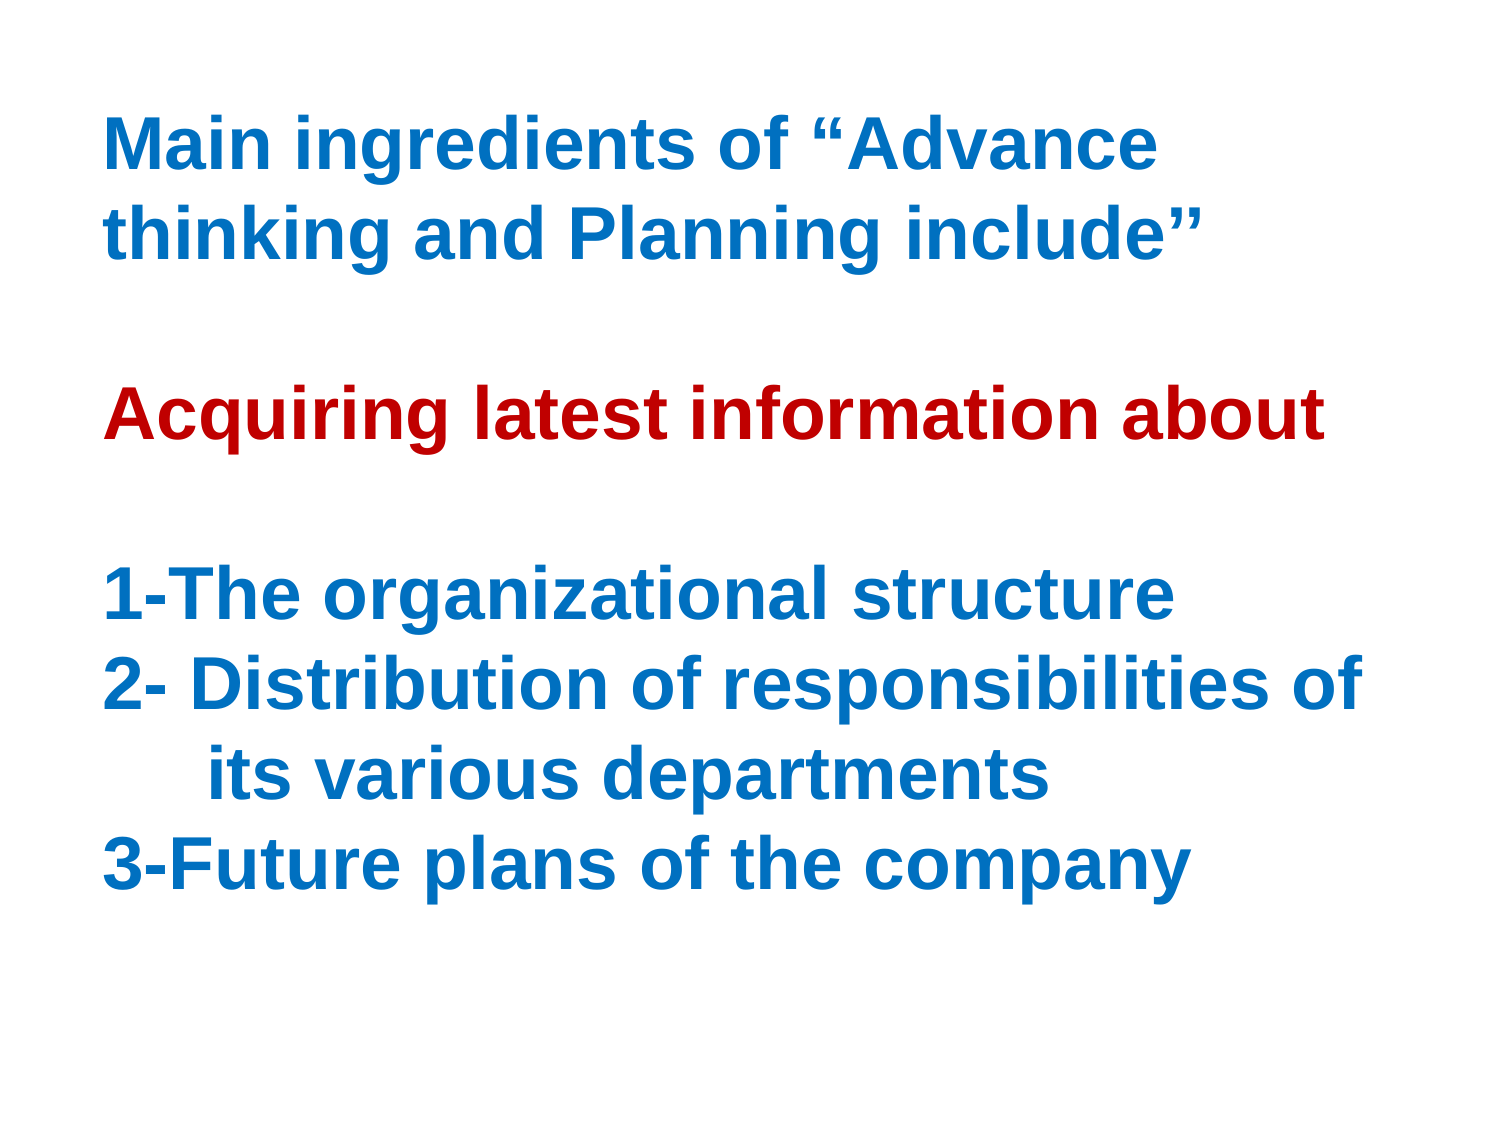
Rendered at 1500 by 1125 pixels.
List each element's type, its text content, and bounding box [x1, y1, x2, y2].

text_box Main ingredients of “Advance thinking and Planning include’’ Acquiring latest information about 1-The organizational structure 2- Distribution of responsibilities of its various departments 3-Future plans of the company [87, 87, 1425, 1003]
